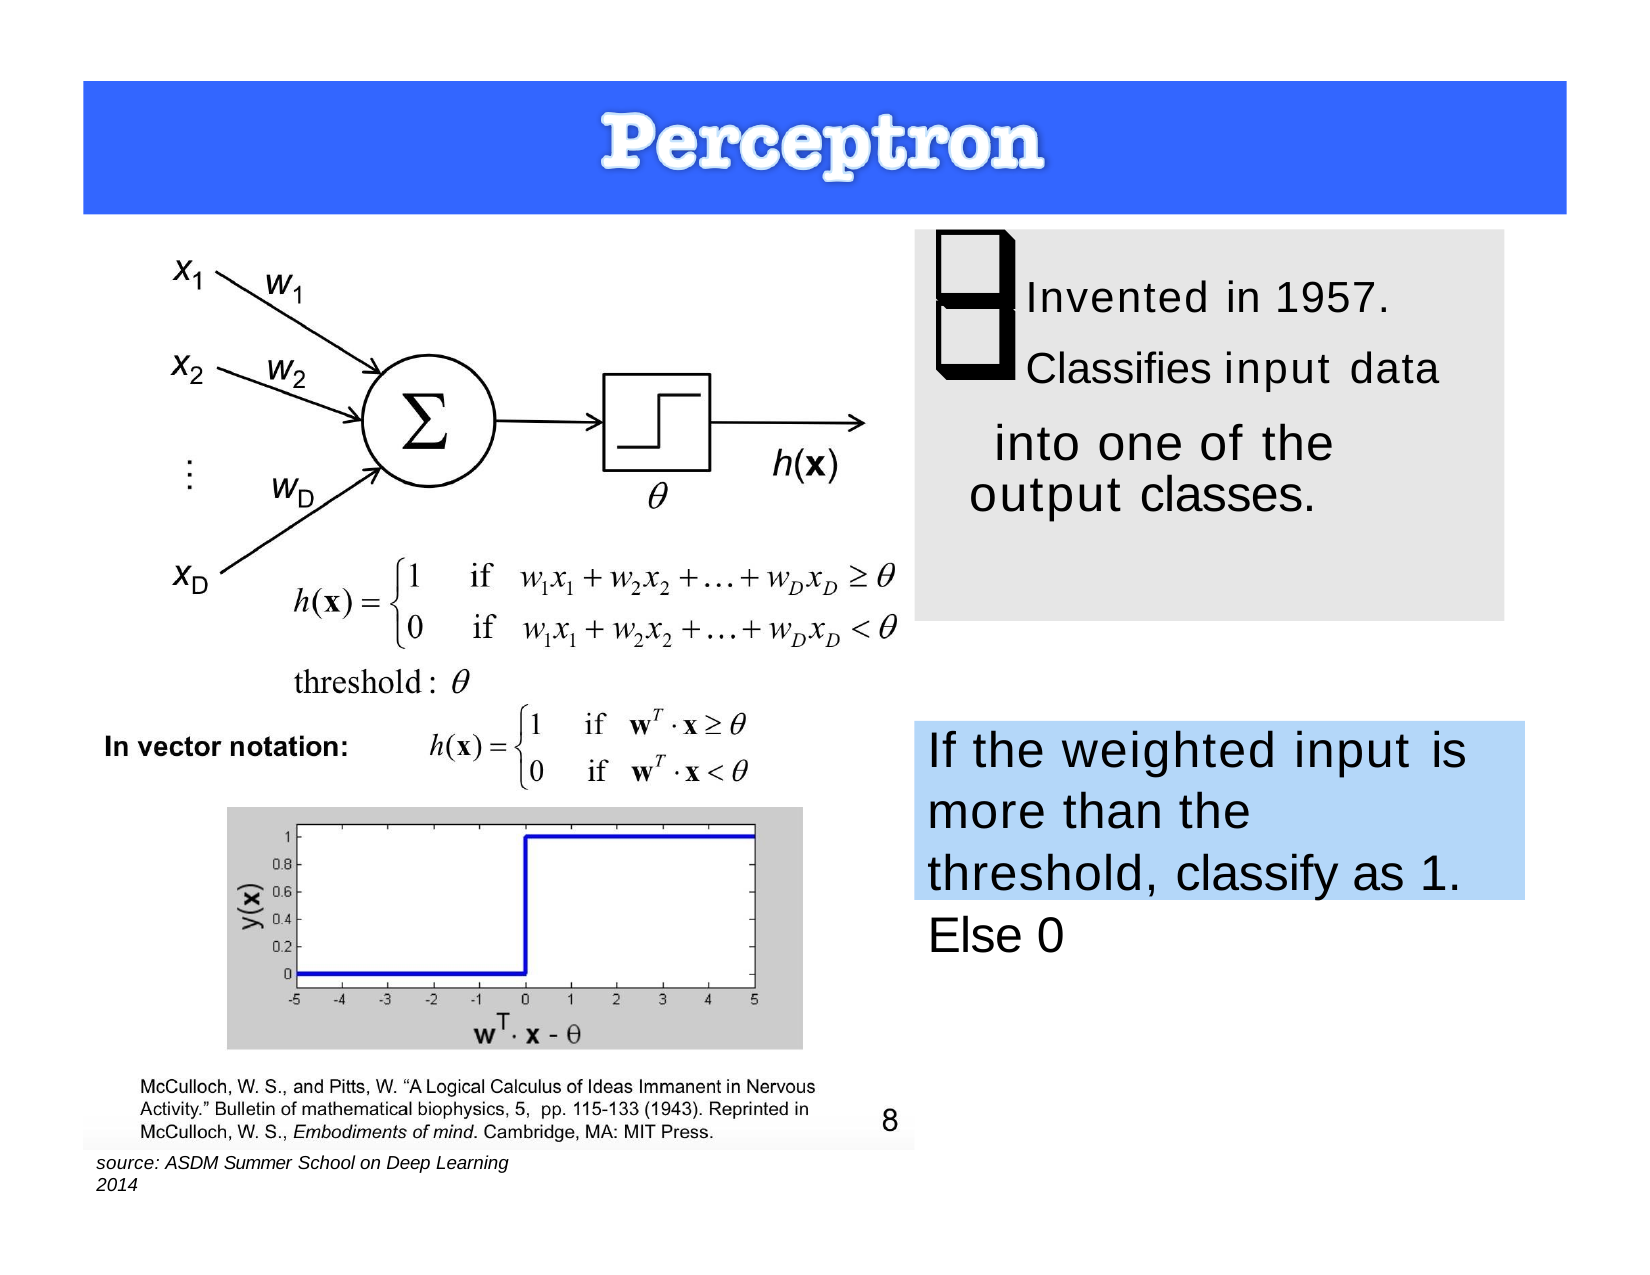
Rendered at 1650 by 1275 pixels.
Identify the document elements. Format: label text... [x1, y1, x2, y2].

text_box [83, 260, 915, 1150]
text_box Invented in 1957. Classifies input data into one of the output classes. [925, 276, 1465, 522]
text_box [914, 229, 1505, 621]
text_box Else 0 [925, 900, 1068, 963]
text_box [83, 80, 1567, 215]
text_box source: ASDM Summer School on Deep Learning 2014 [94, 1148, 549, 1196]
text_box If the weighted input is more than the threshold, classify as 1. [914, 720, 1525, 900]
